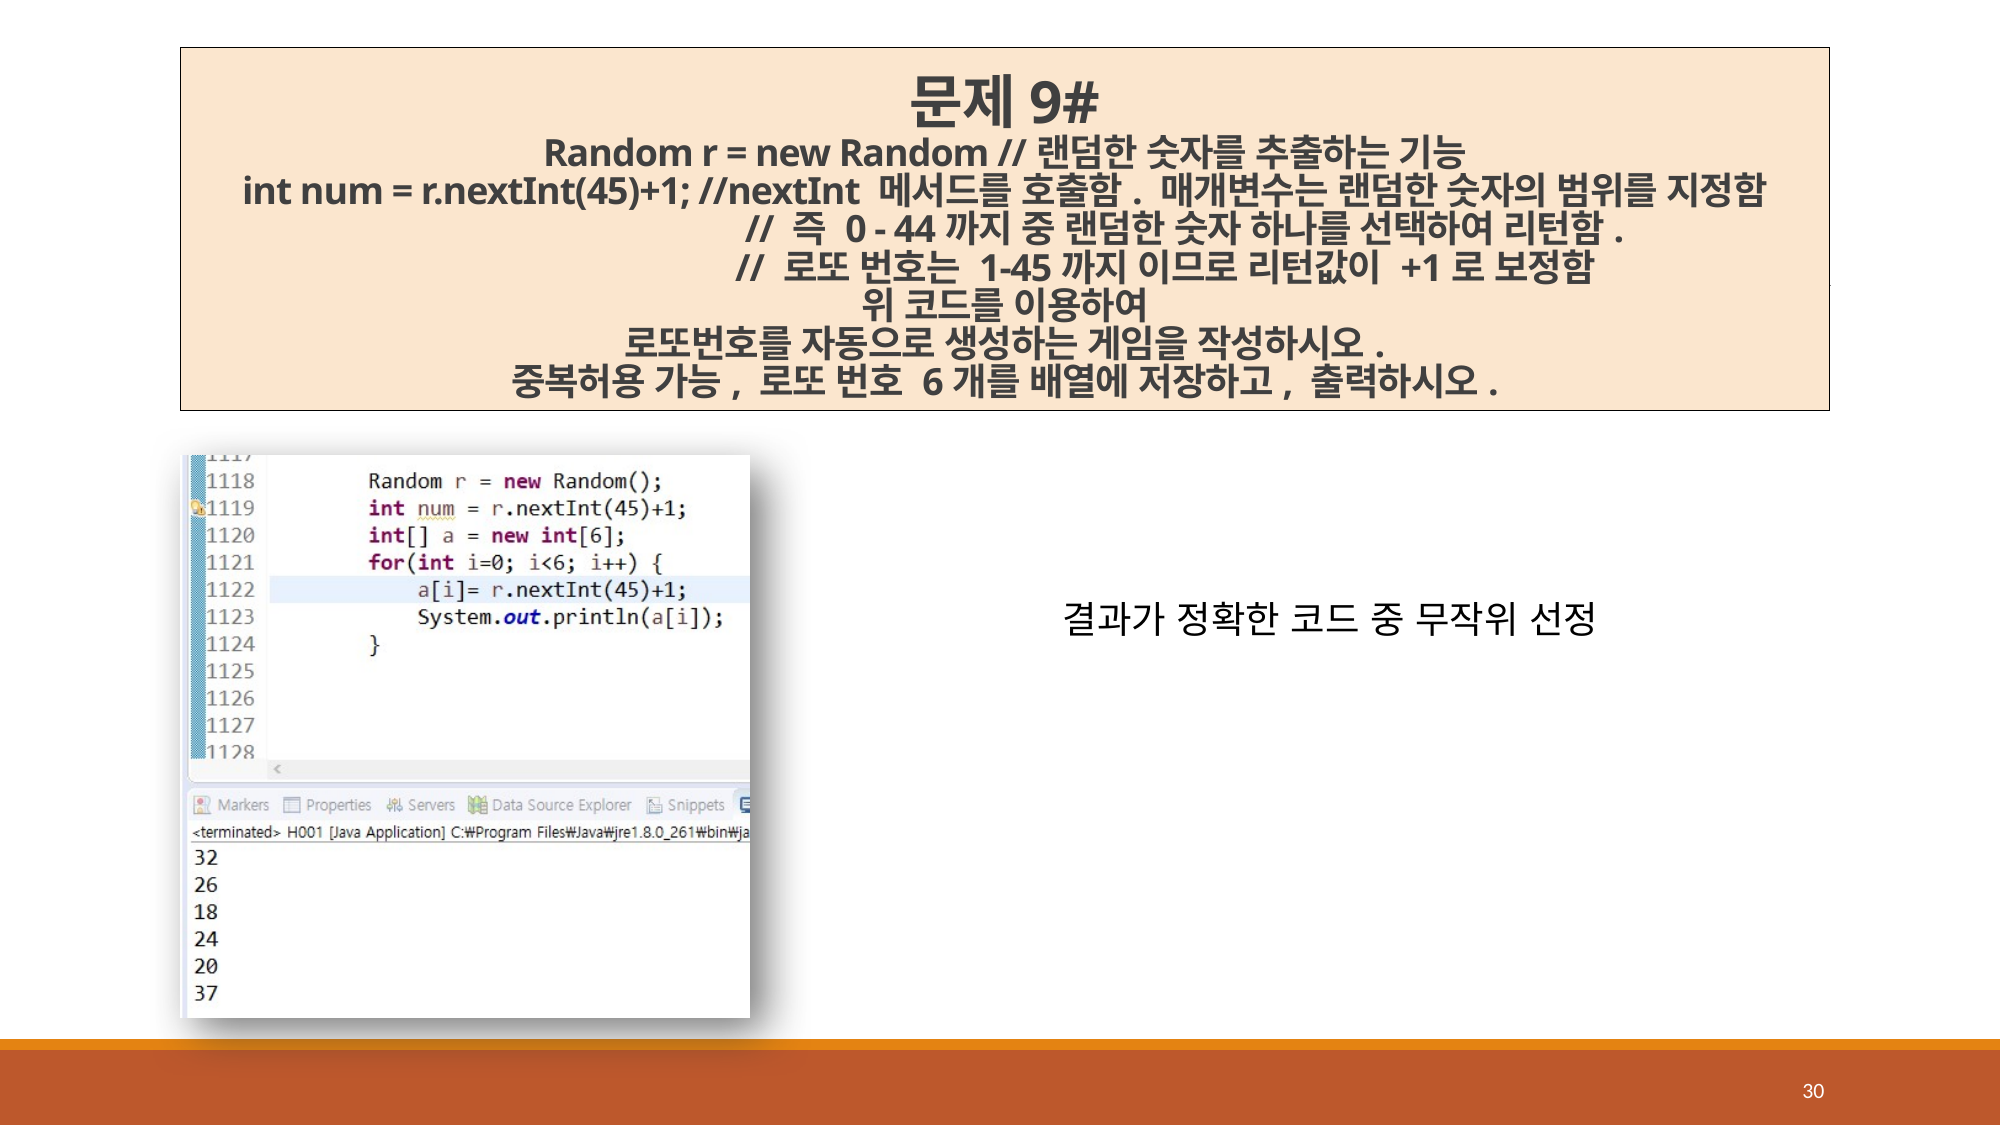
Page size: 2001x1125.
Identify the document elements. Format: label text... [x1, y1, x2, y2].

text_box 결과가 정확한 코드 중 무작위 선정 [1048, 588, 1614, 649]
slide_number 30 [1624, 1059, 1840, 1120]
title 문제9# Random r = new Random //랜덤한 숫자를 추출하는 기능 int num = r.nextInt(45)+1; //nextInt 메서드를 호출함. 매개변수는 랜덤한 숫자의 범위를 지정함 // 즉 0 - 44까지 중 랜덤한 숫자 하나를 선택하여 리턴함. // 로또 번호는 1-45까지 이므로 리턴값이 +1로 보정함 위 코드를 이용하여 로또번호를 자동으로 생성하는 게임을 작성하시오. 중복허용 가능, 로또 번호 6개를 배열에 저장하고, 출력하시오. [180, 47, 1830, 411]
picture [179, 455, 751, 1018]
